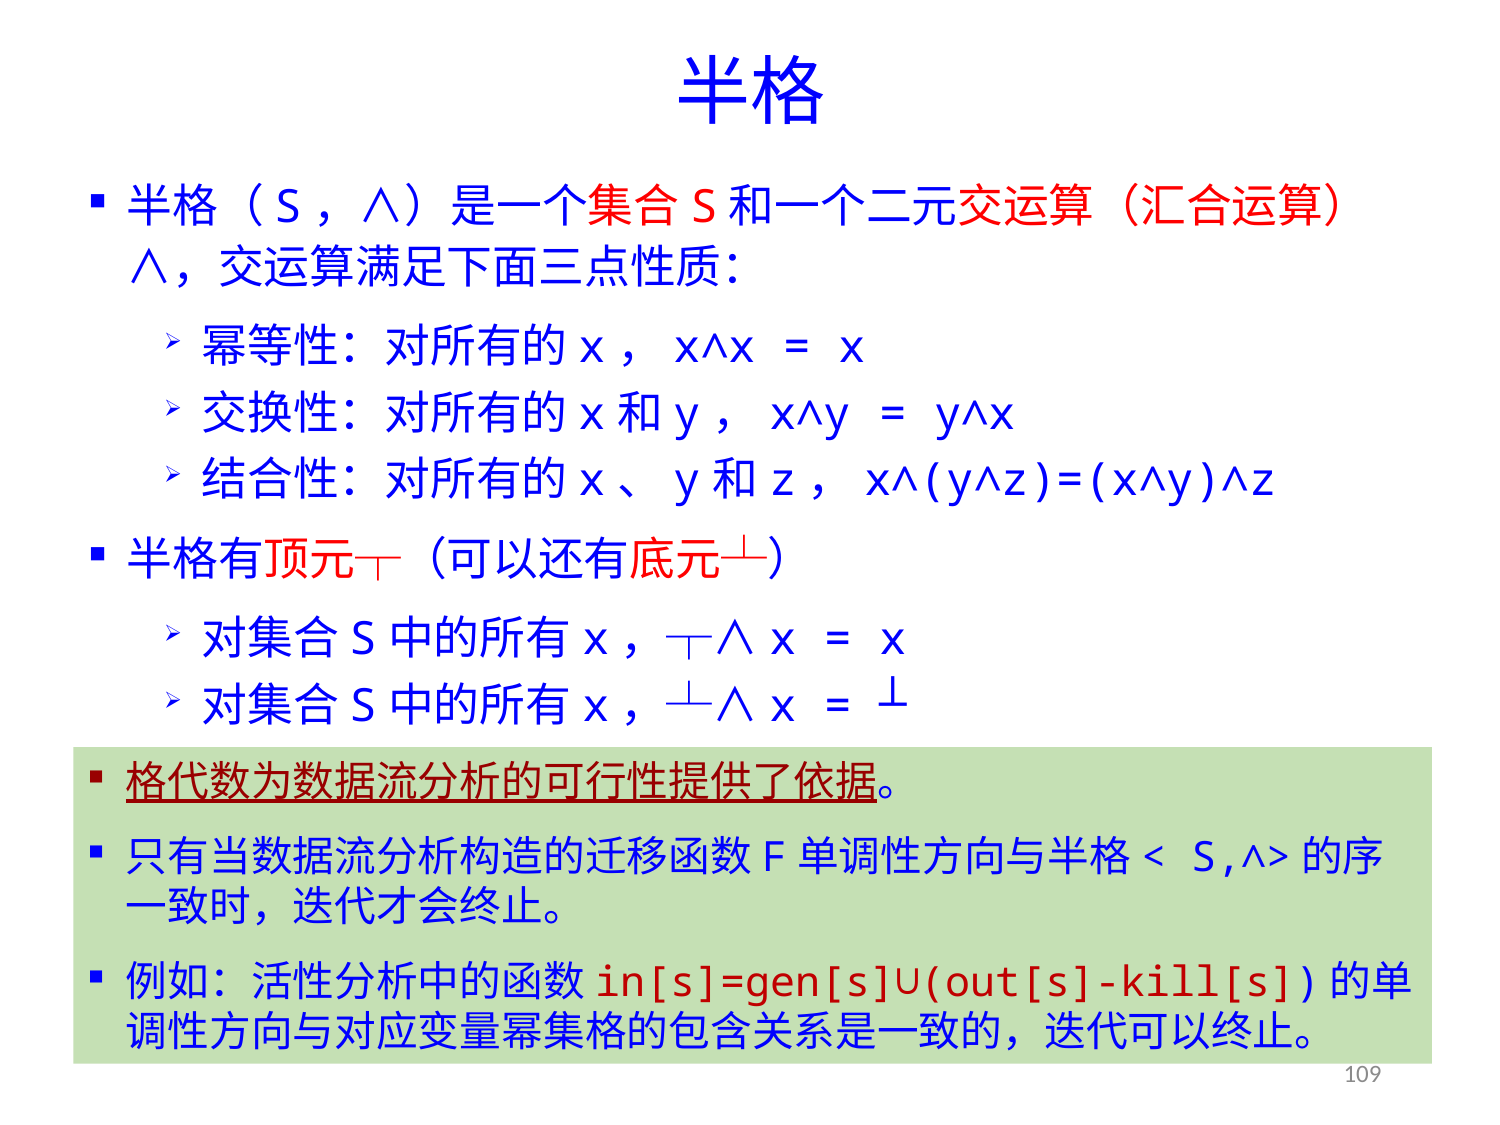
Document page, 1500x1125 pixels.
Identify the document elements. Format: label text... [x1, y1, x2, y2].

text_box 格代数为数据流分析的可行性提供了依据。 只有当数据流分析构造的迁移函数F单调性方向与半格< S,∧>的序一致时，迭代才会终止。 例如：活性分析中的函数in[s]=gen[s]∪(out[s]-kill[s])的单调性方向与对应变量幂集格的包含关系是一致的，迭代可以终止。 [73, 747, 1432, 1064]
title 半格 [102, 31, 1398, 157]
list 半格（S，∧）是一个集合S和一个二元交运算（汇合运算）∧，交运算满足下面三点性质： 幂等性：对所有的x，x∧x = x 交换性：对所有的x和y，x∧y = y∧x 结合性：对所有的x、y和z，x∧(y∧z)=(x∧y)∧z 半格有顶元┬（可以还有底元┴） 对集合S中的所有x，┬∧x = x 对集合S中的所有x，┴∧x = ┴ [73, 163, 1435, 740]
slide_number 109 [1294, 1064, 1397, 1103]
